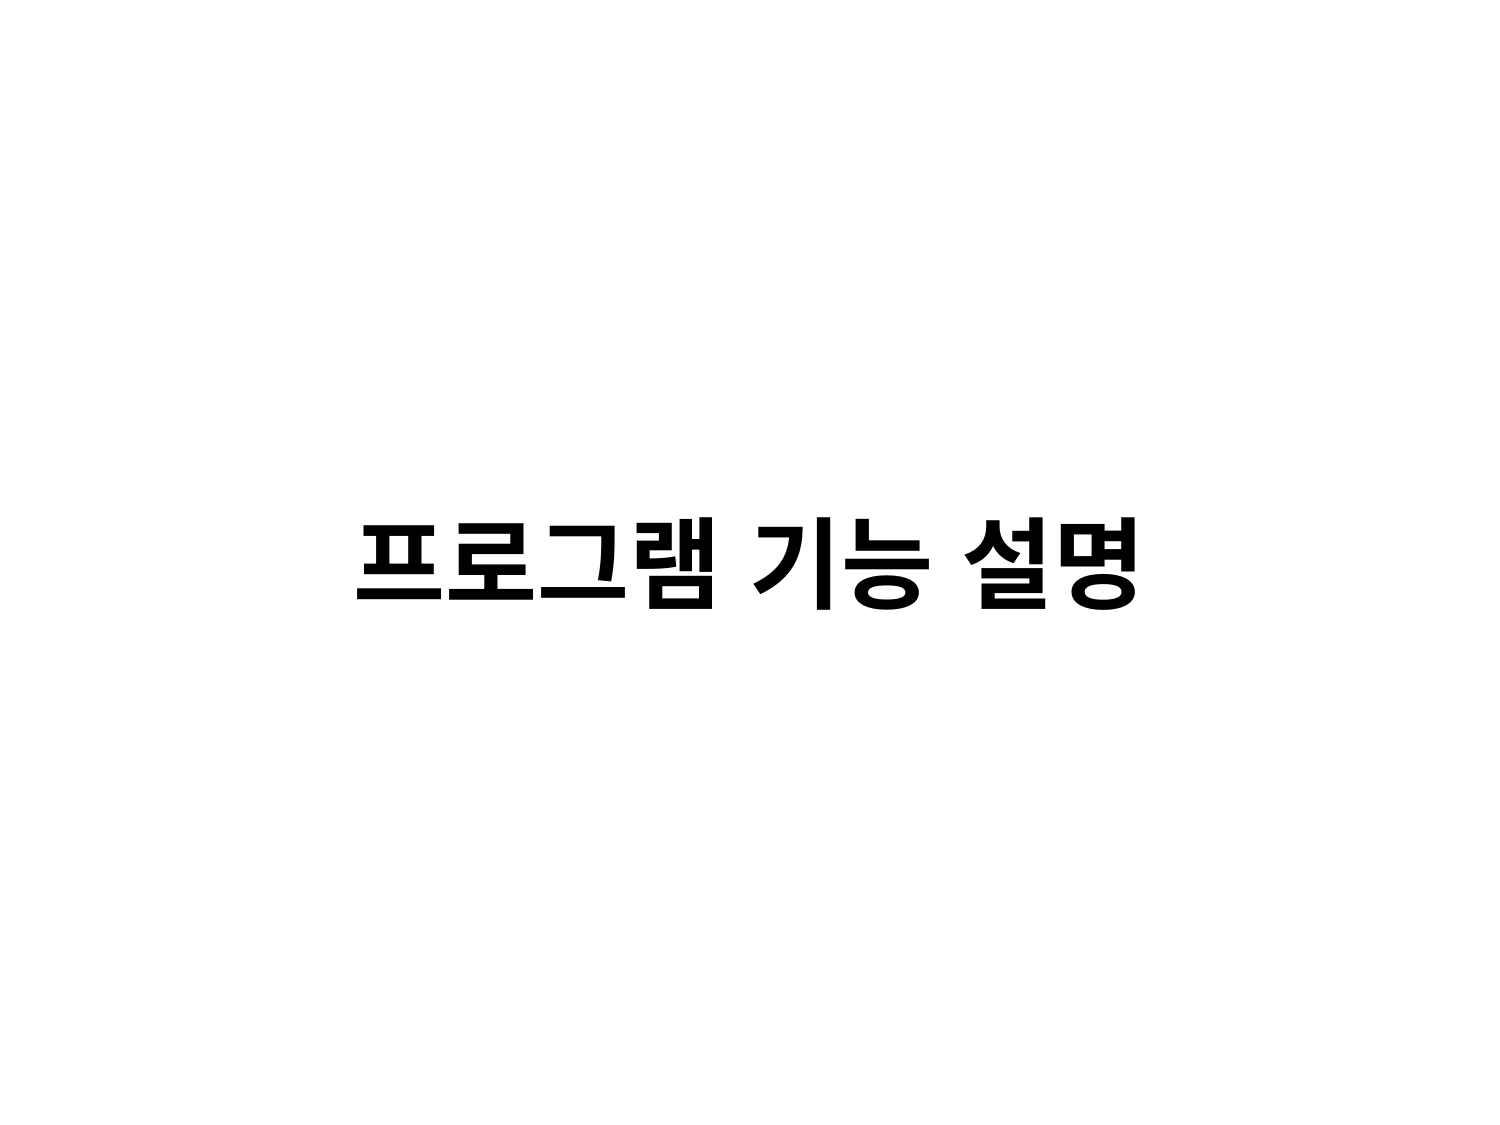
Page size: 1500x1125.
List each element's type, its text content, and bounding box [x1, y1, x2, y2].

text_box 프로그램 기능 설명 [339, 494, 1161, 629]
